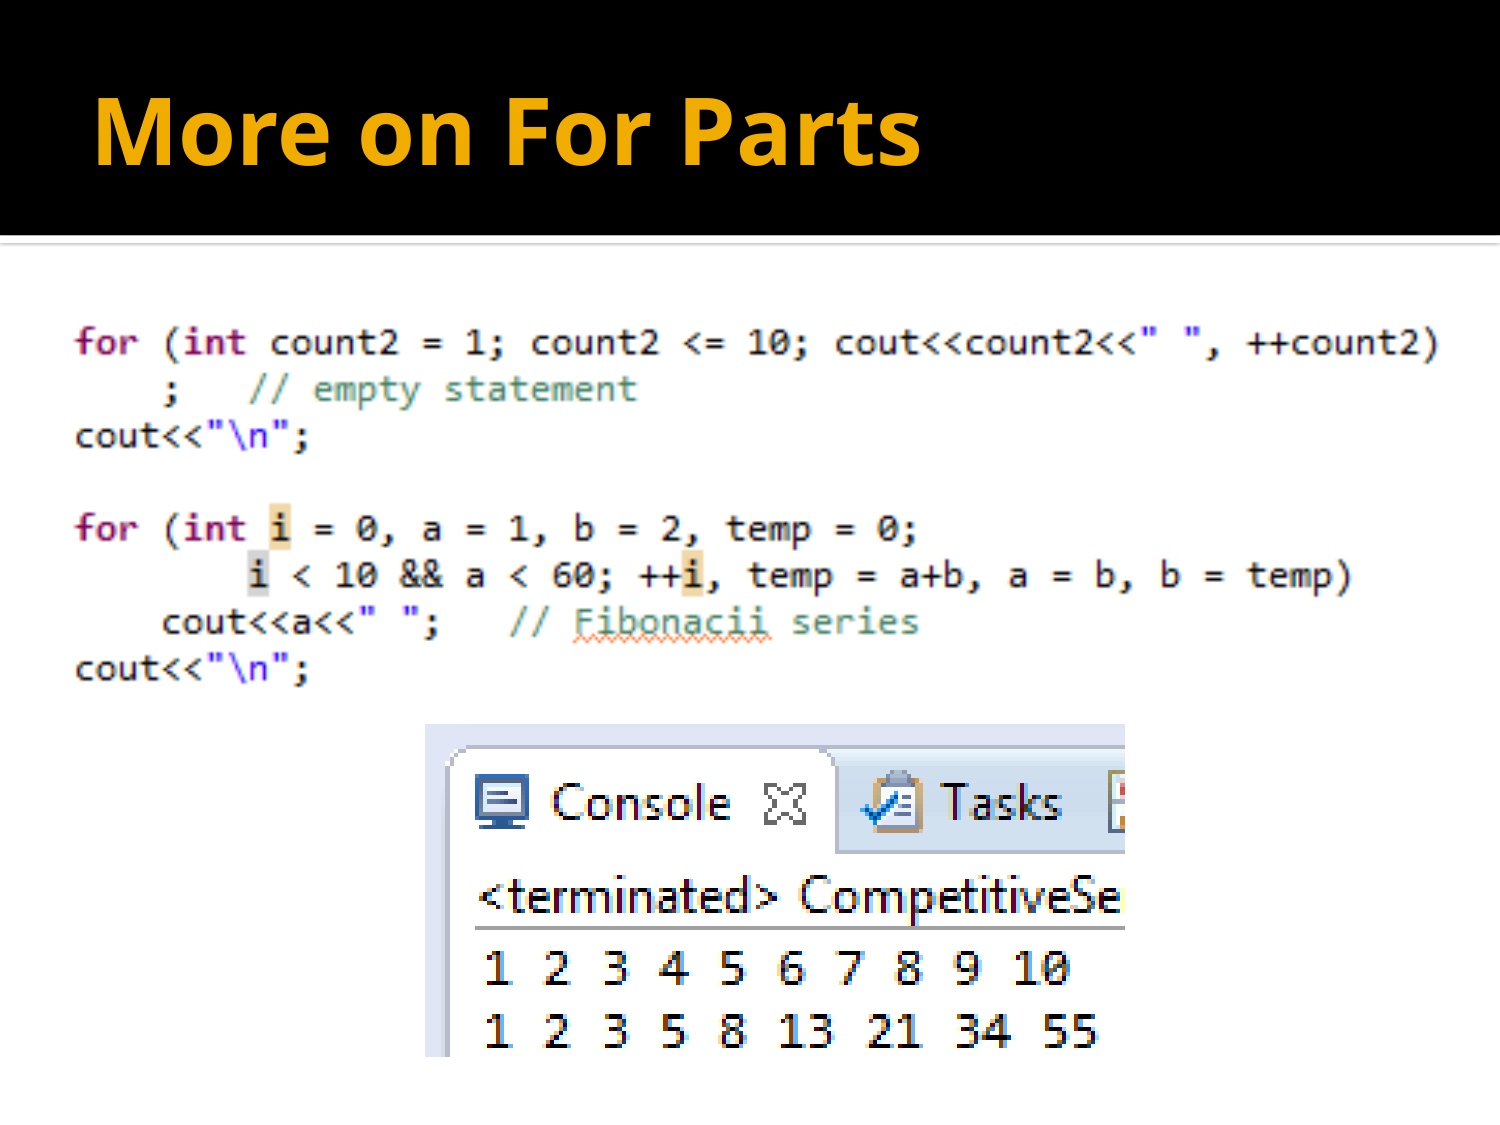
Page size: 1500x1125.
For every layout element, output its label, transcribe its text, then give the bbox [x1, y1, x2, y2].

picture [49, 312, 1452, 700]
picture [424, 724, 1125, 1057]
title More on For Parts [75, 25, 1425, 231]
